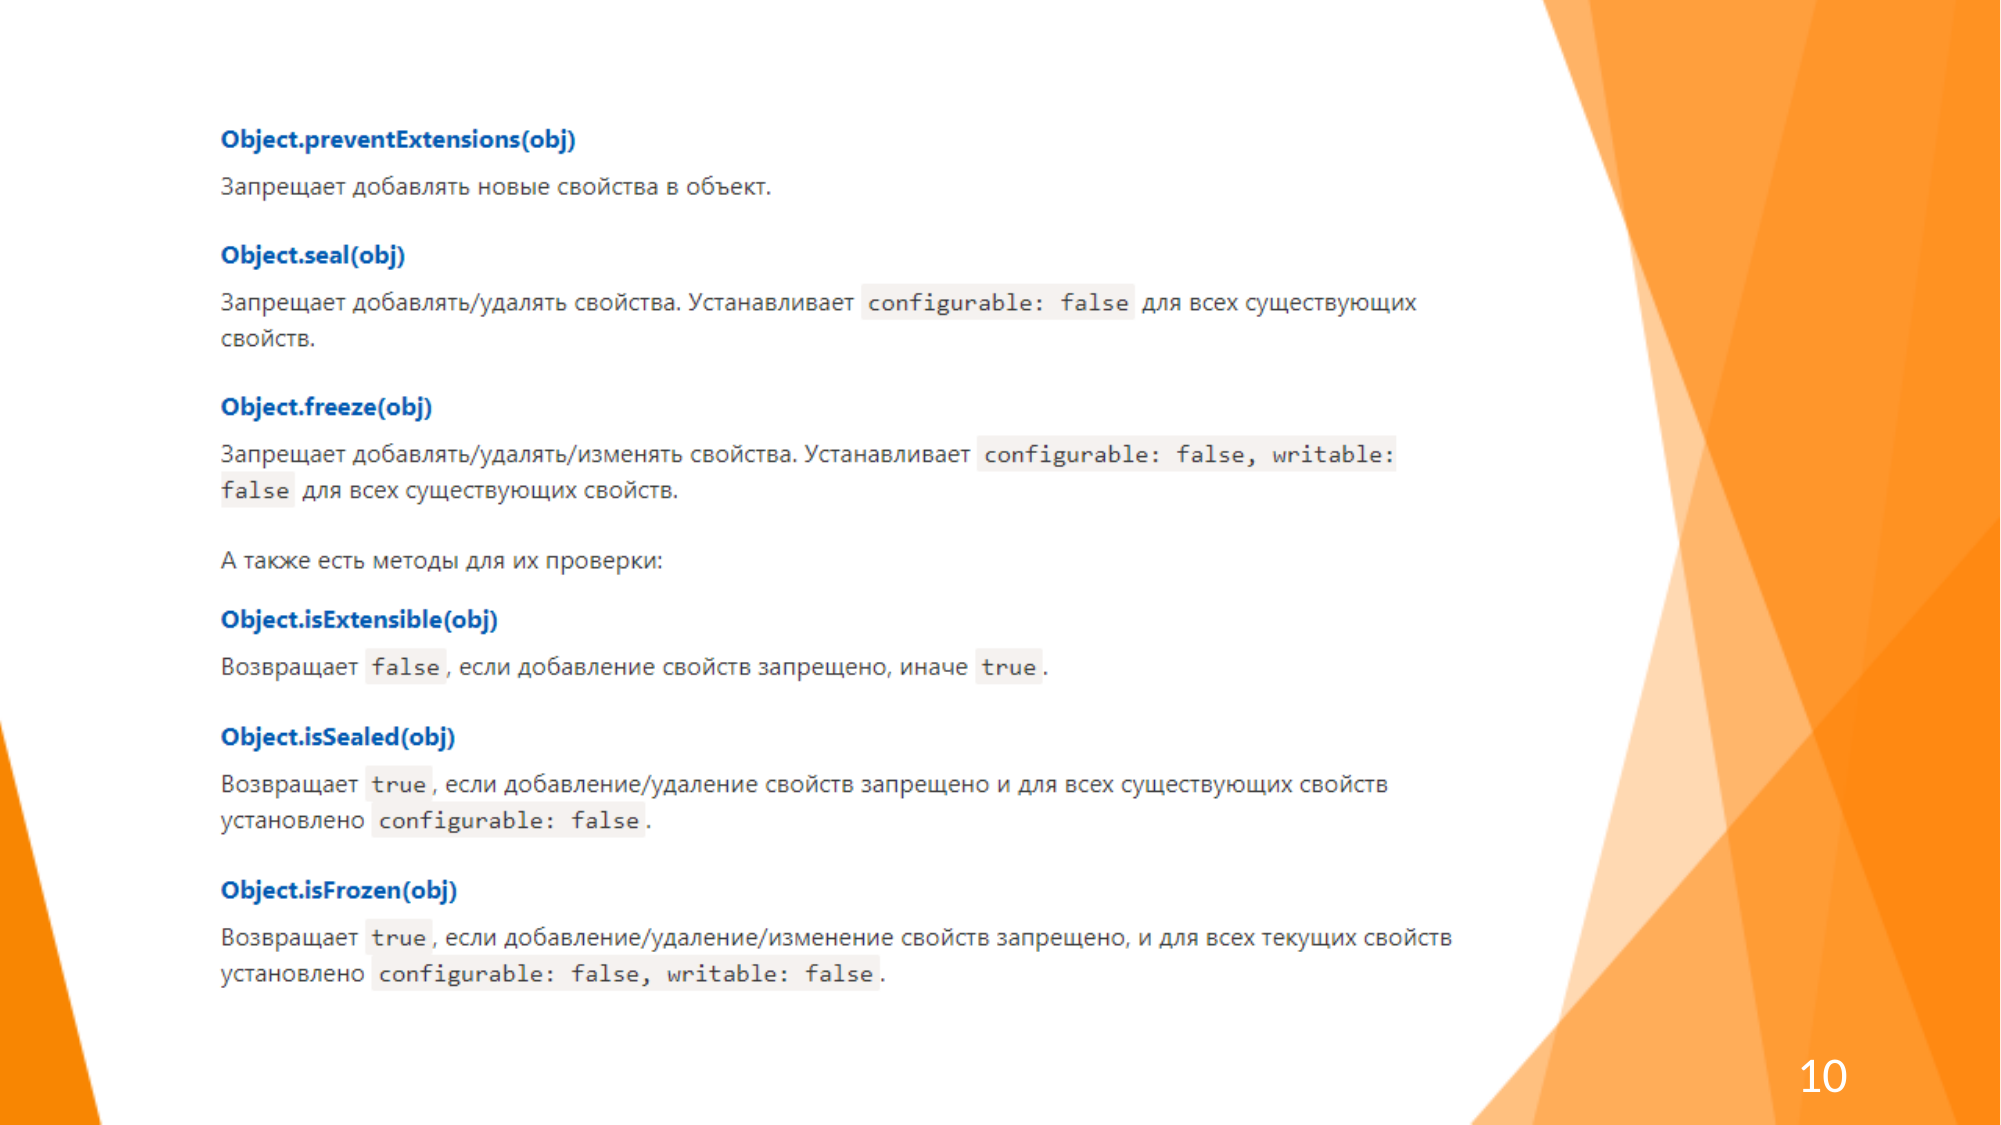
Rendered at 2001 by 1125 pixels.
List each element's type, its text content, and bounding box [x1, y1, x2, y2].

slide_number 10 [1412, 1042, 1863, 1103]
picture [0, 0, 2001, 1125]
